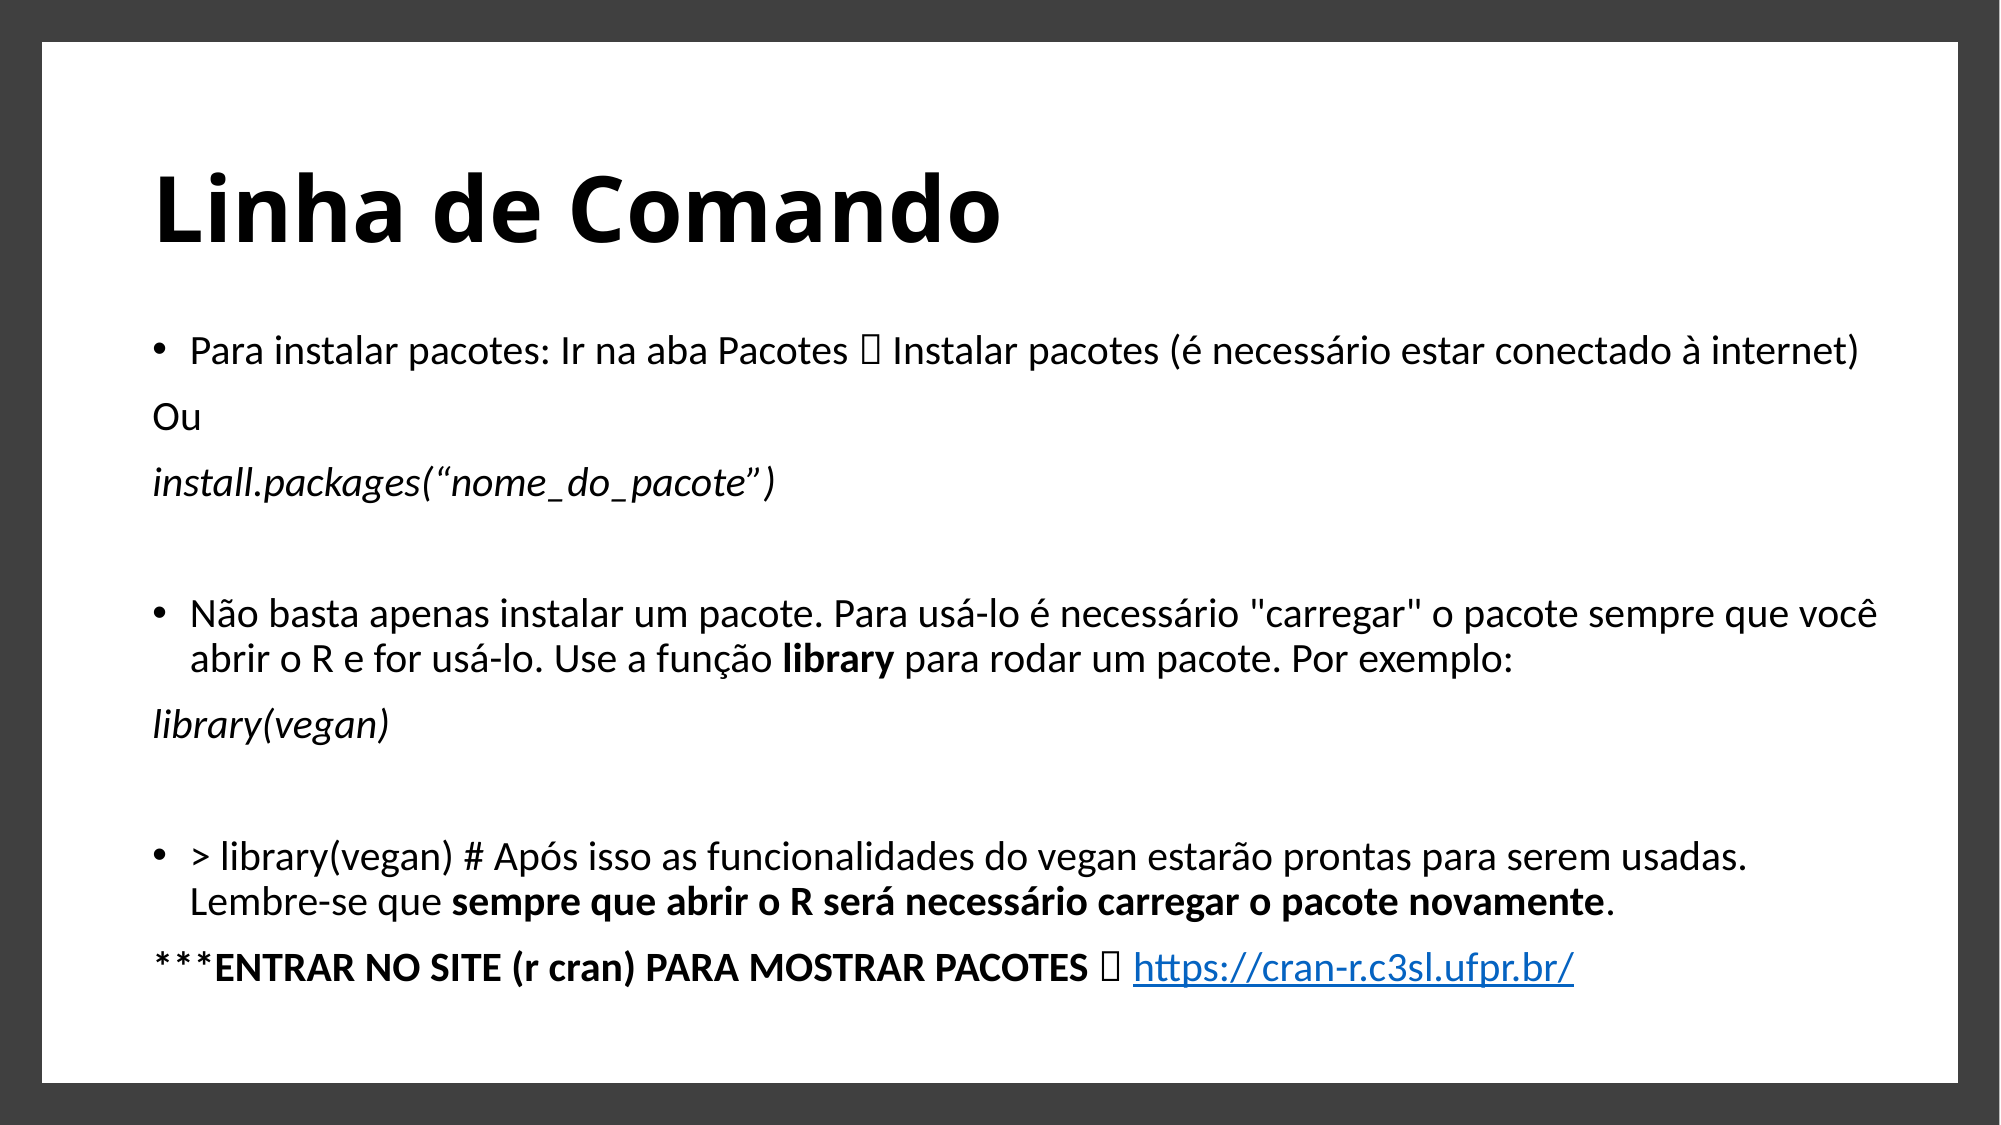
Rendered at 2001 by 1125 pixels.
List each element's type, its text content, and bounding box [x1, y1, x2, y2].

title Linha de Comando [137, 103, 1863, 321]
list Para instalar pacotes: Ir na aba Pacotes  Instalar pacotes (é necessário estar conectado à internet) Ou install.packages(“nome_do_pacote”) Não basta apenas instalar um pacote. Para usá-lo é necessário "carregar" o pacote sempre que você abrir o R e for usá-lo. Use a função library para rodar um pacote. Por exemplo: library(vegan) > library(vegan) # Após isso as funcionalidades do vegan estarão prontas para serem usadas. Lembre-se que sempre que abrir o R será necessário carregar o pacote novamente. ***ENTRAR NO SITE (r cran) PARA MOSTRAR PACOTES  https://cran-r.c3sl.ufpr.br/ [137, 321, 1900, 973]
text_box [52, 51, 1948, 1073]
text_box [0, 0, 2000, 1125]
